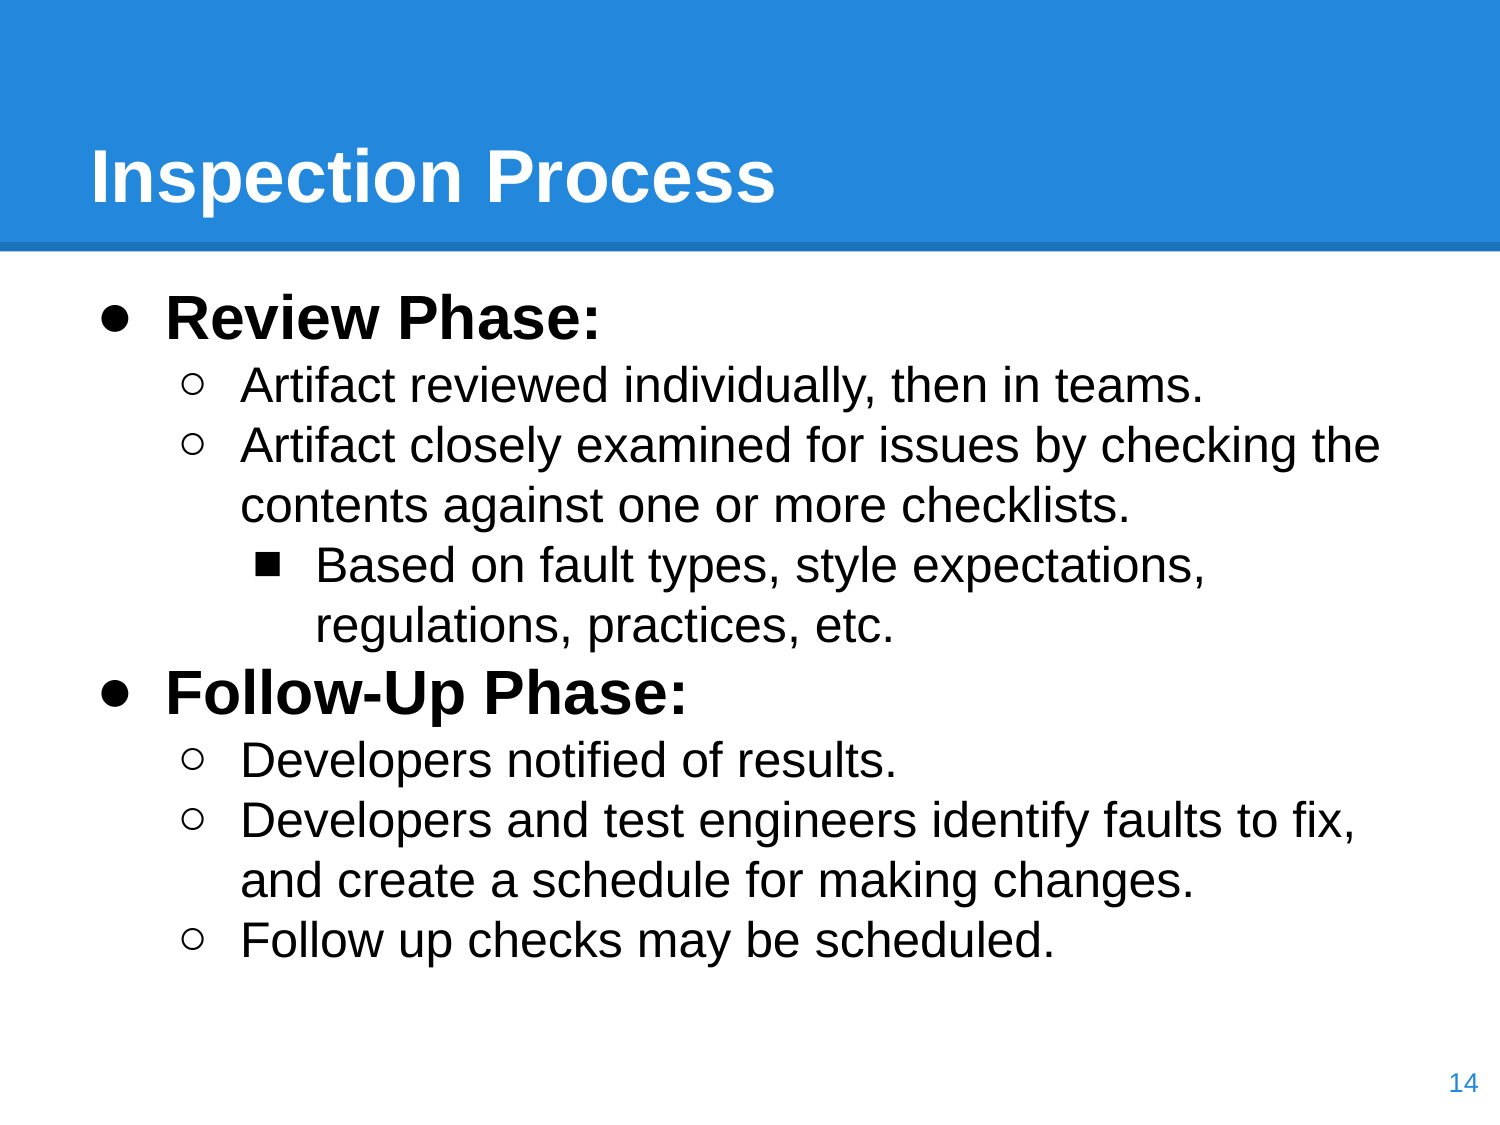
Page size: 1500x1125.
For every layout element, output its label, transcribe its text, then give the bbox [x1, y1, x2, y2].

list Review Phase: Artifact reviewed individually, then in teams. Artifact closely examined for issues by checking the contents against one or more checklists. Based on fault types, style expectations, regulations, practices, etc. Follow-Up Phase: Developers notified of results. Developers and test engineers identify faults to fix, and create a schedule for making changes. Follow up checks may be scheduled. [75, 262, 1425, 1078]
slide_number ‹#› [1403, 1038, 1494, 1125]
title Inspection Process [75, 45, 1425, 233]
